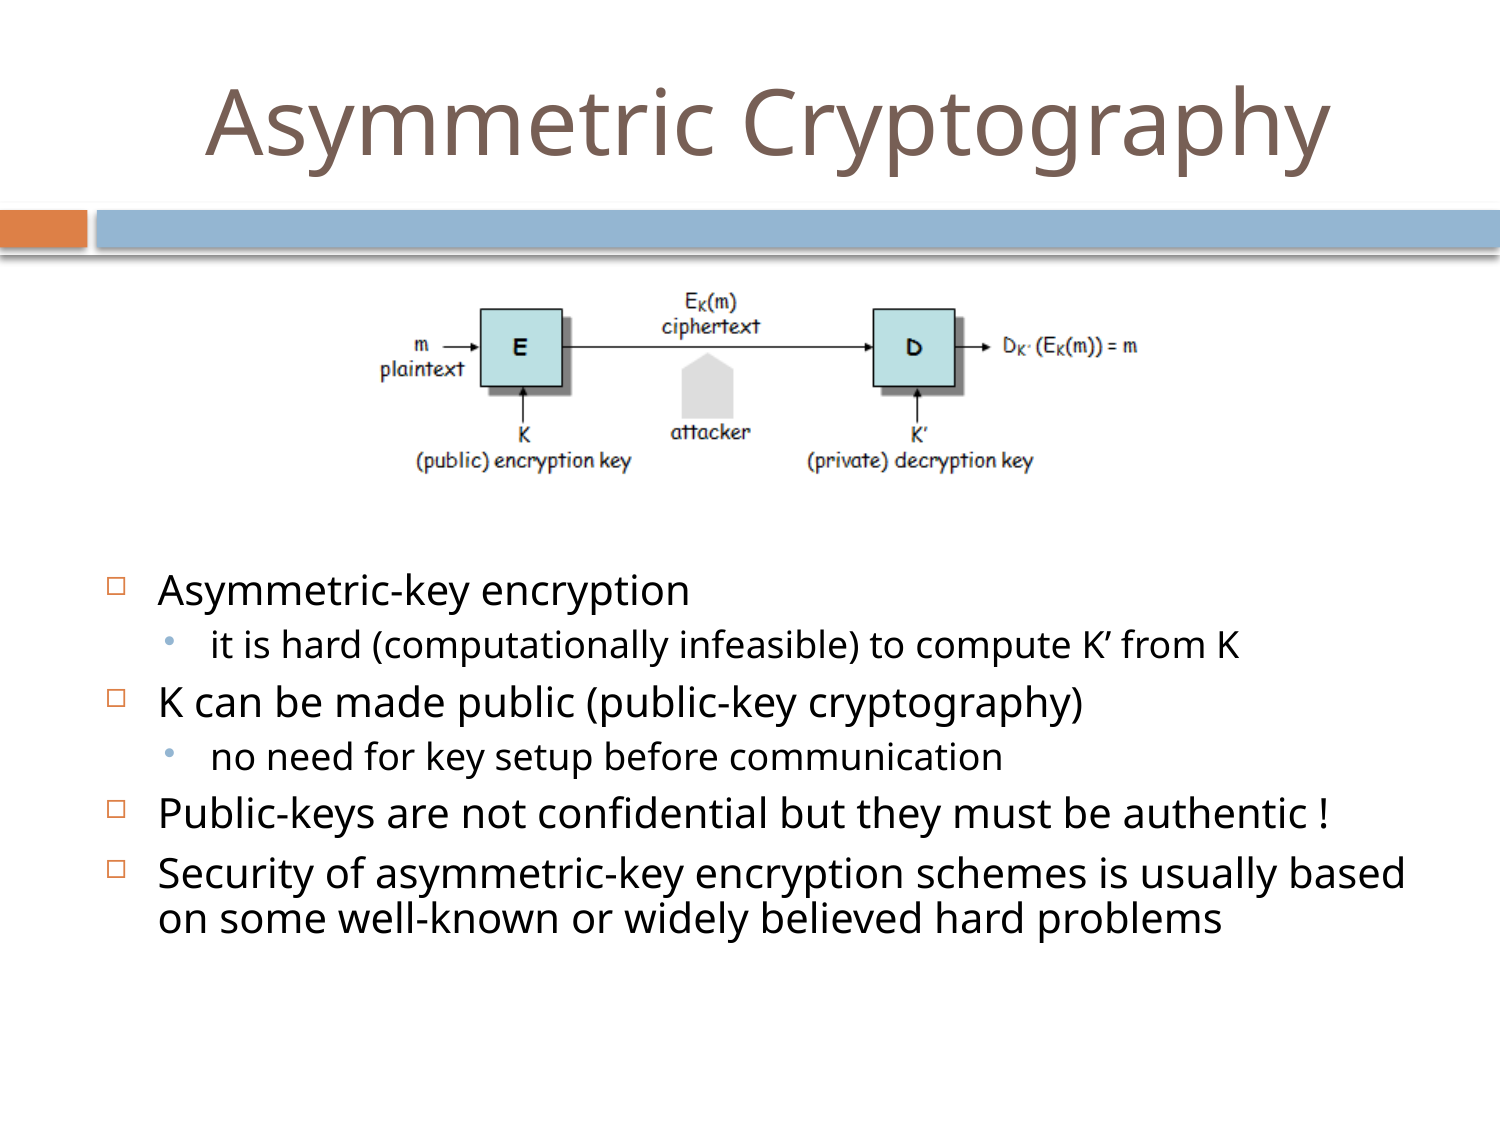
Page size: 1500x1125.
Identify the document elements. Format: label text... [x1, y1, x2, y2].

title Asymmetric Cryptography [100, 37, 1438, 200]
picture [376, 274, 1142, 482]
list Asymmetric-key encryption it is hard (computationally infeasible) to compute K’ from K K can be made public (public-key cryptography) no need for key setup before communication Public-keys are not confidential but they must be authentic ! Security of asymmetric-key encryption schemes is usually based on some well-known or widely believed hard problems [90, 562, 1428, 975]
